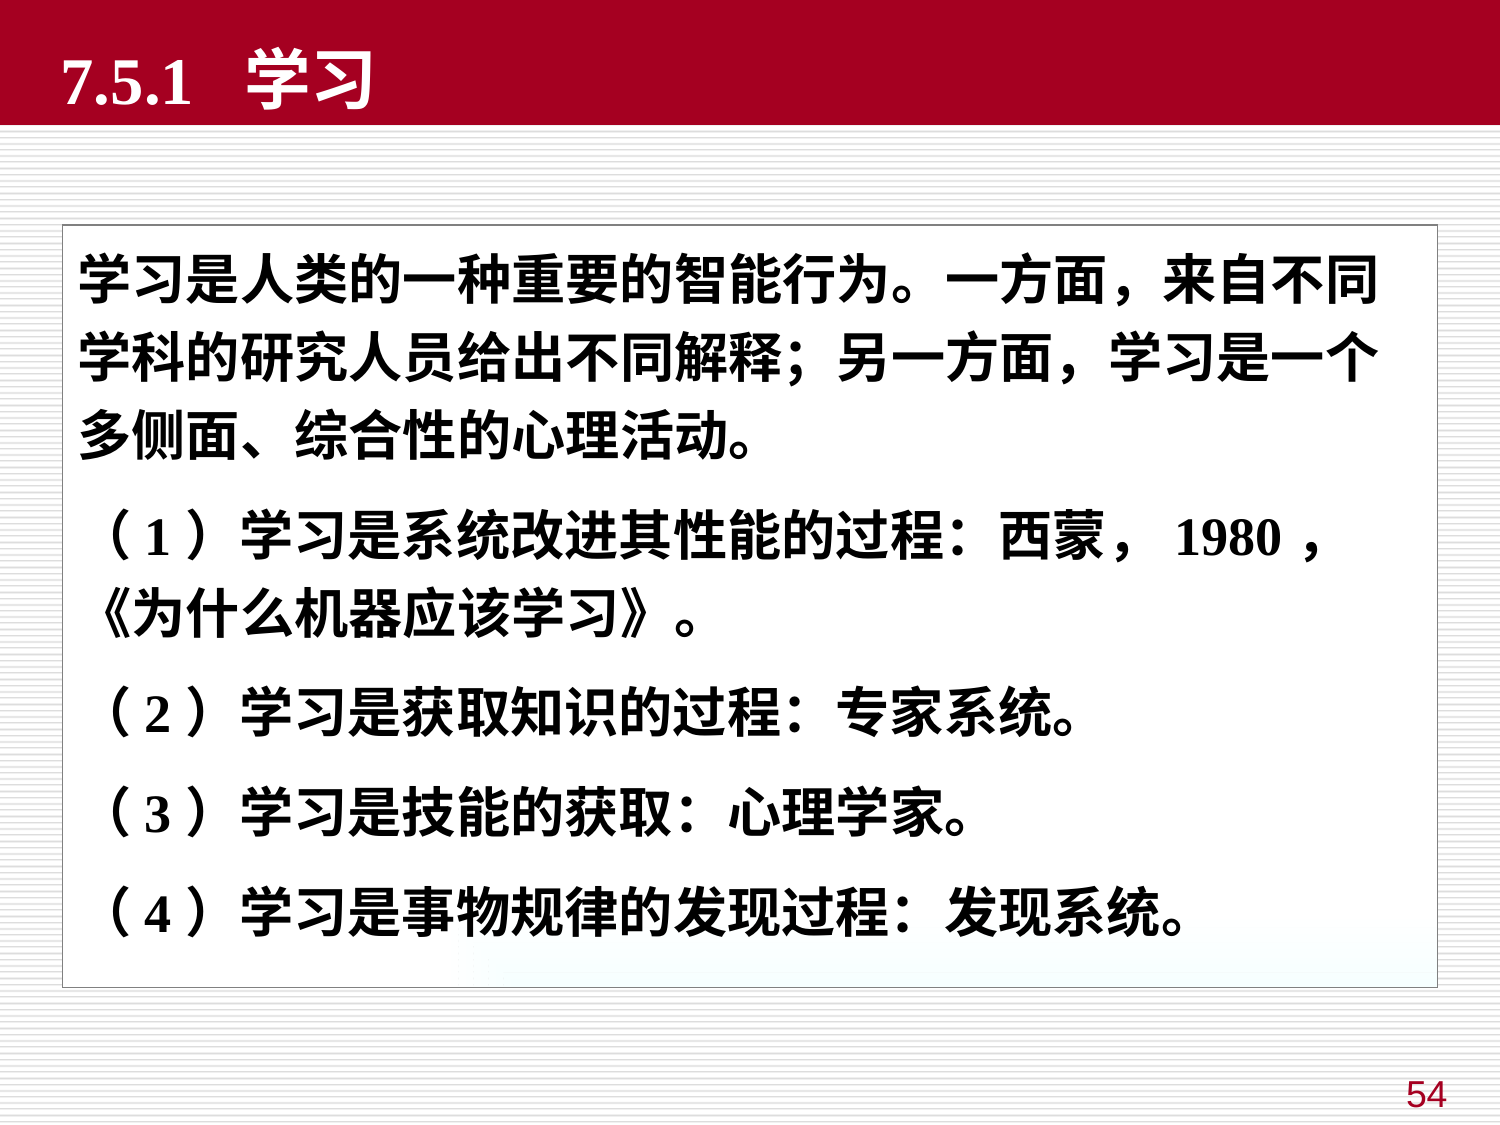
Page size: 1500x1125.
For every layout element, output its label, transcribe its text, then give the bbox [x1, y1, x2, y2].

title 7.5.1 学习 [0, 0, 1500, 126]
list 学习是人类的一种重要的智能行为。一方面，来自不同学科的研究人员给出不同解释；另一方面，学习是一个多侧面、综合性的心理活动。 （1）学习是系统改进其性能的过程：西蒙，1980，《为什么机器应该学习》。 （2）学习是获取知识的过程：专家系统。 （3）学习是技能的获取：心理学家。 （4）学习是事物规律的发现过程：发现系统。 [62, 224, 1438, 988]
picture [0, 126, 1500, 1125]
slide_number 54 [1137, 1062, 1463, 1122]
